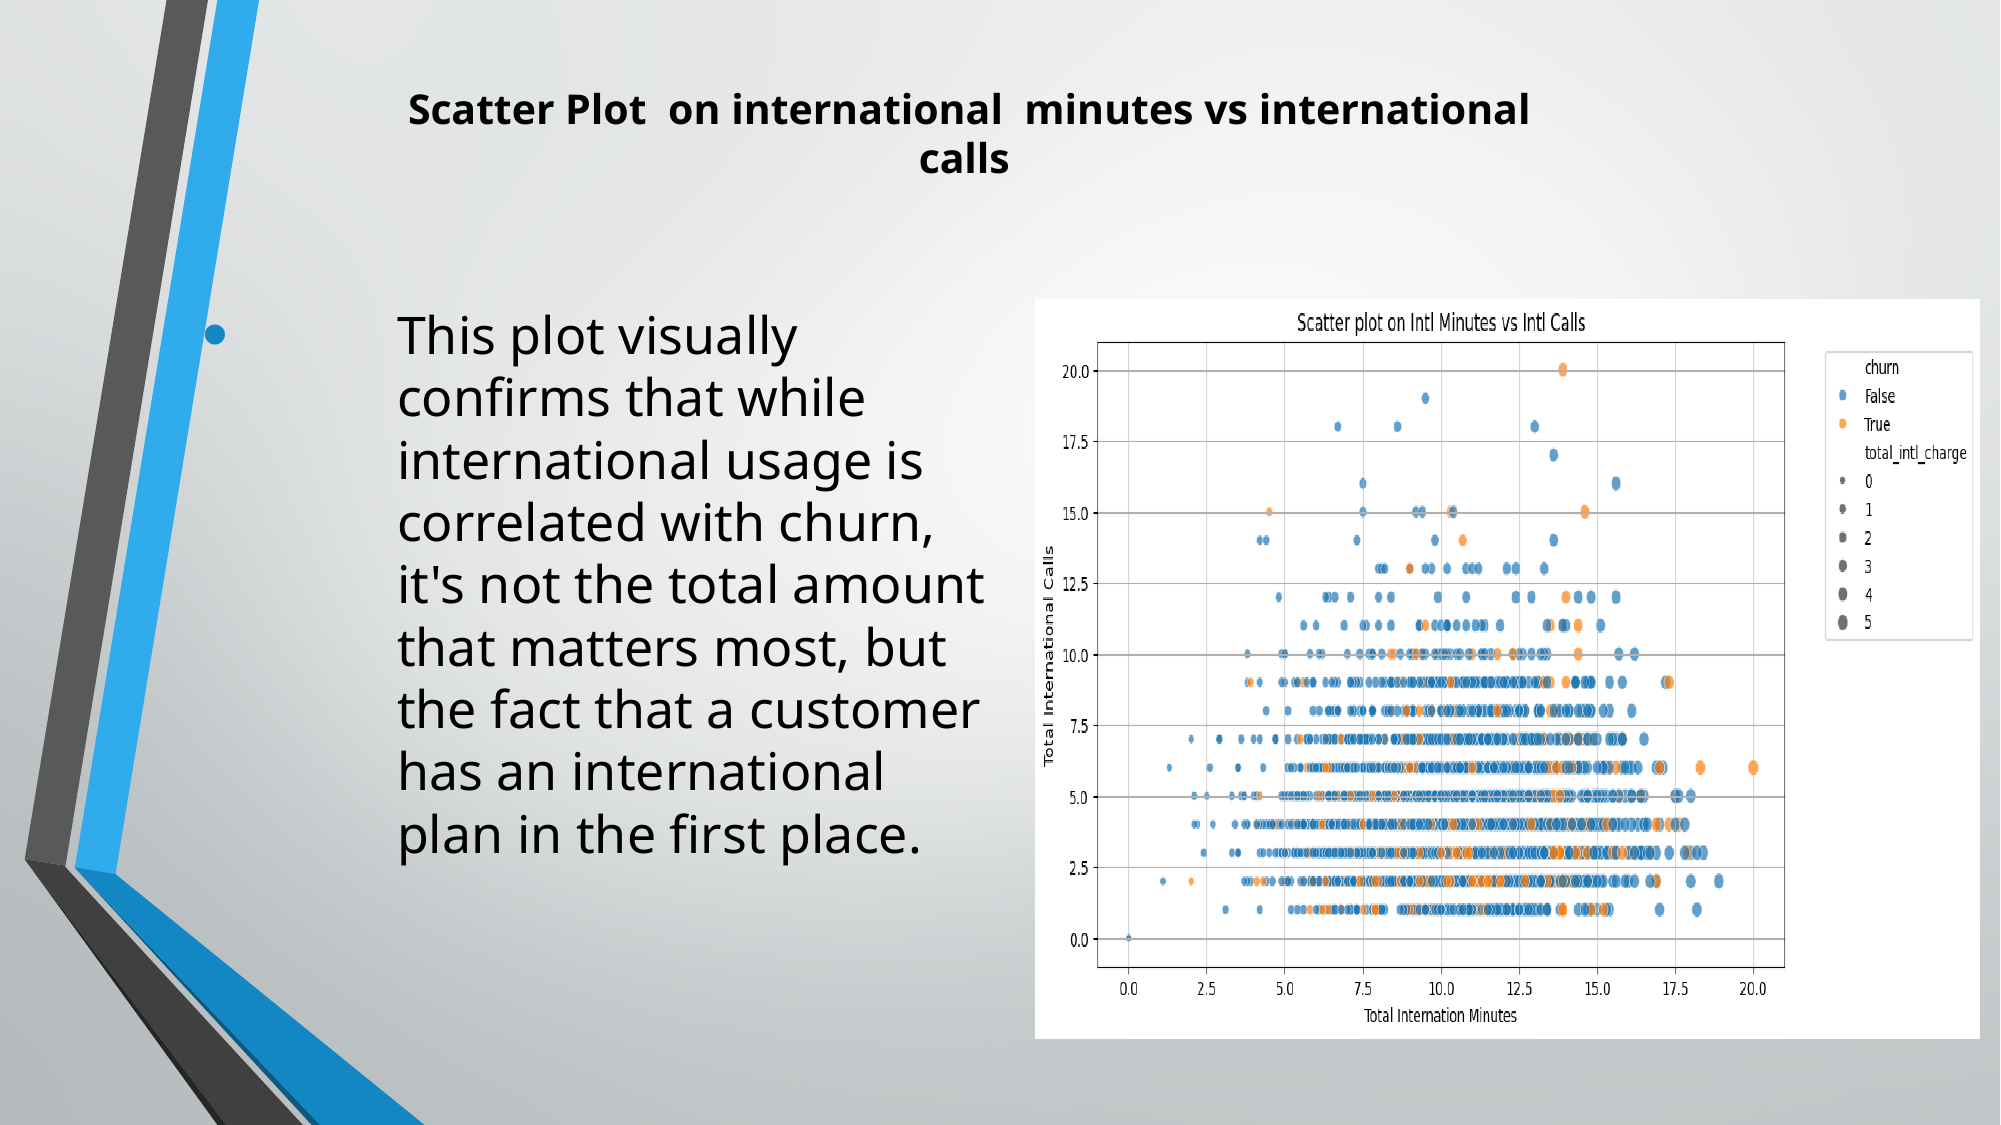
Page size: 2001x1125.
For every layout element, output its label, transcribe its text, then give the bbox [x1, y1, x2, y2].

list This plot visually confirms that while international usage is correlated with churn, it's not the total amount that matters most, but the fact that a customer has an international plan in the first place. [187, 273, 1015, 908]
title Scatter Plot on international minutes vs international calls [359, 74, 1580, 239]
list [1034, 299, 1980, 1039]
